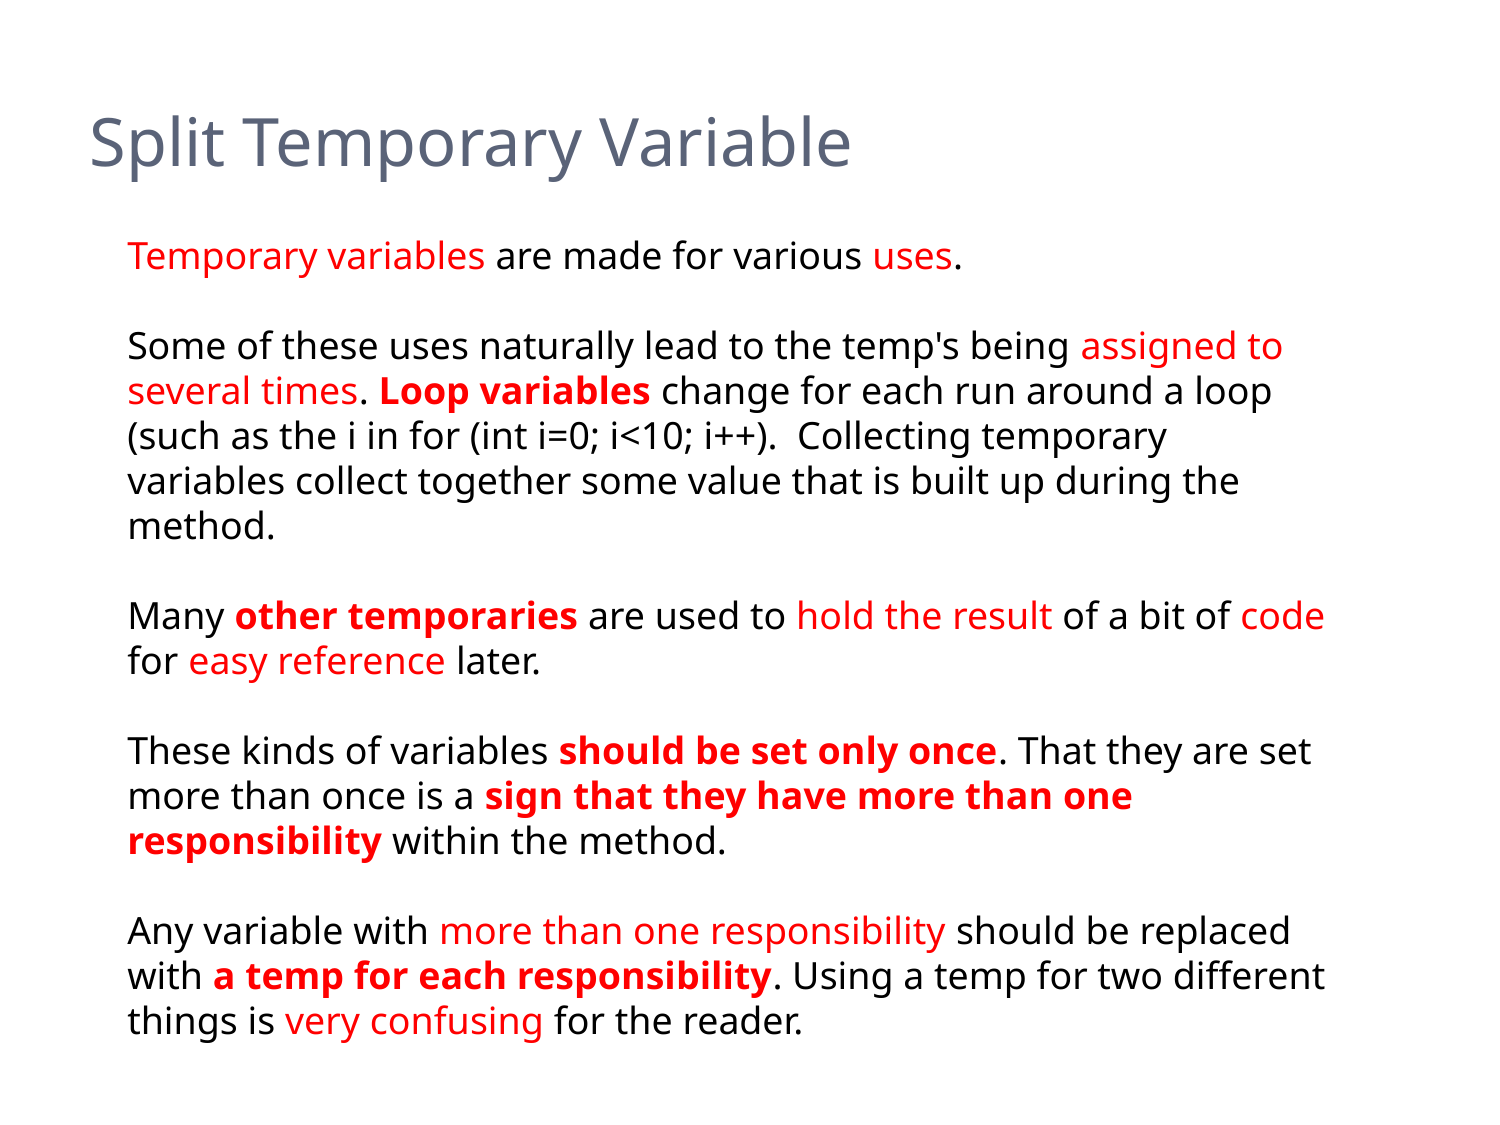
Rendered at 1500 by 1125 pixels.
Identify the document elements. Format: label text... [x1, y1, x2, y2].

text_box Temporary variables are made for various uses. Some of these uses naturally lead to the temp's being assigned to several times. Loop variables change for each run around a loop (such as the i in for (int i=0; i<10; i++). Collecting temporary variables collect together some value that is built up during the method. Many other temporaries are used to hold the result of a bit of code for easy reference later. These kinds of variables should be set only once. That they are set more than once is a sign that they have more than one responsibility within the method. Any variable with more than one responsibility should be replaced with a temp for each responsibility. Using a temp for two different things is very confusing for the reader. [112, 224, 1350, 1050]
title Split Temporary Variable [75, 24, 1425, 188]
